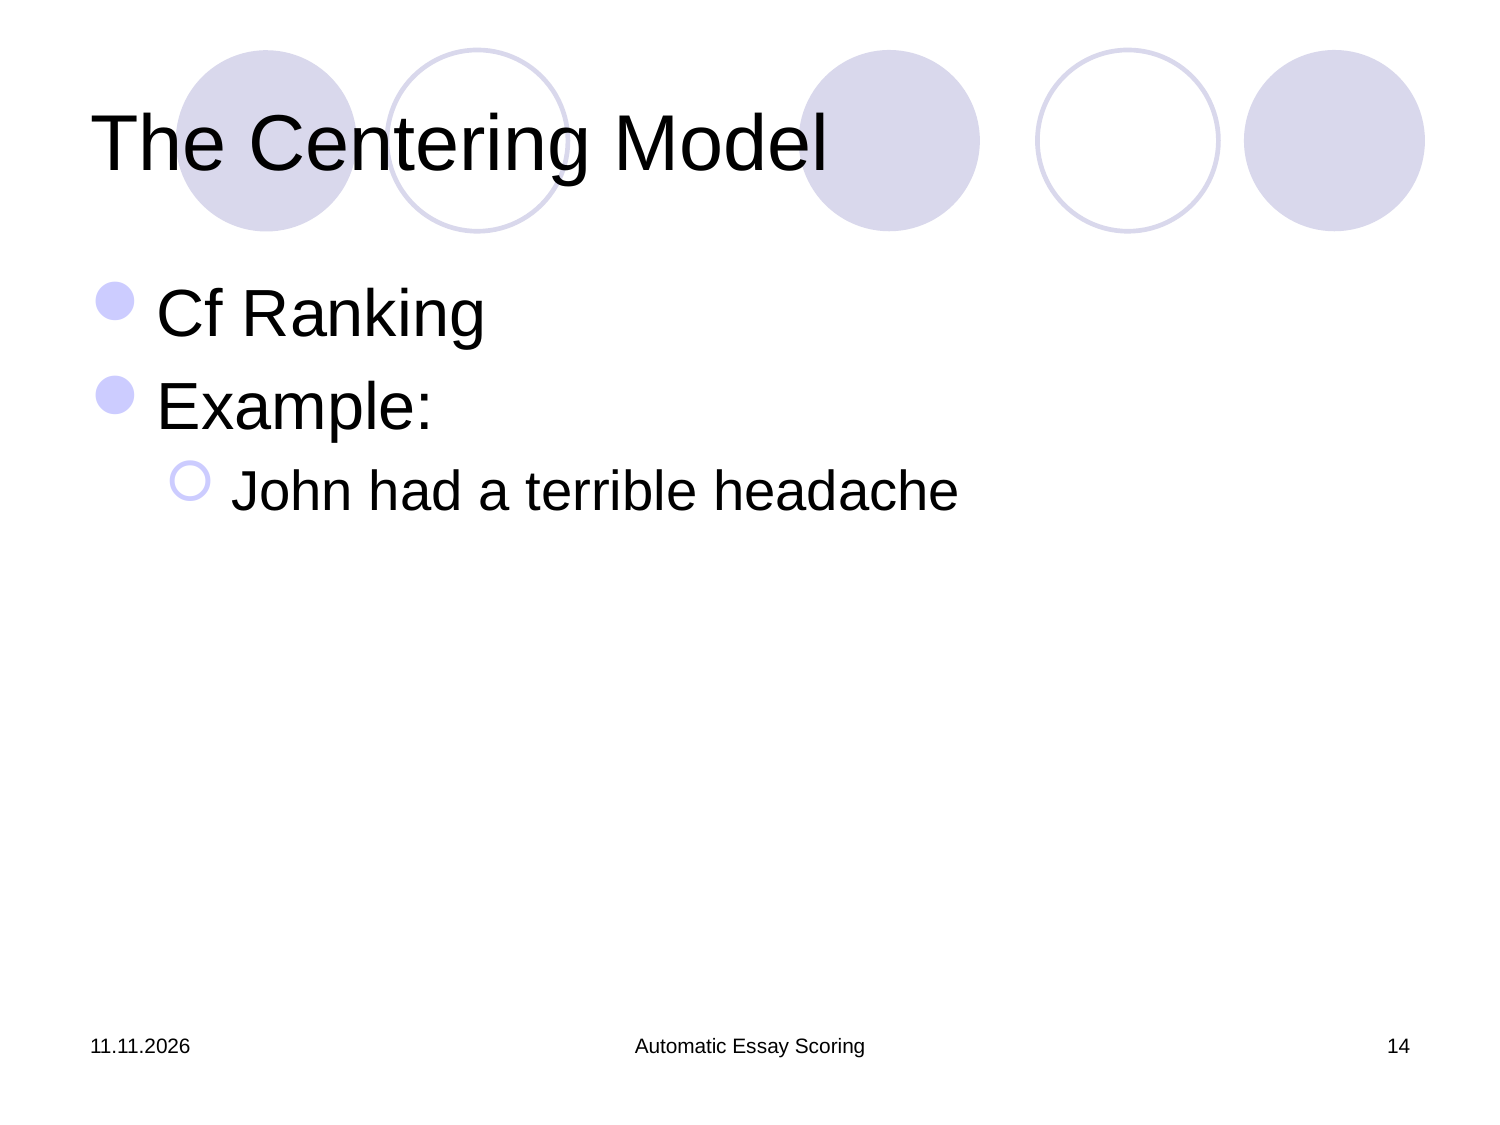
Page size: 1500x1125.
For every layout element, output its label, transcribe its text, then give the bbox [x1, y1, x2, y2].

list Cf Ranking Example: John had a terrible headache [75, 262, 1425, 1006]
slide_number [74, 1024, 426, 1101]
slide_number 14 [1074, 1024, 1426, 1101]
footer Automatic Essay Scoring [512, 1024, 988, 1101]
title The Centering Model [75, 45, 1425, 233]
